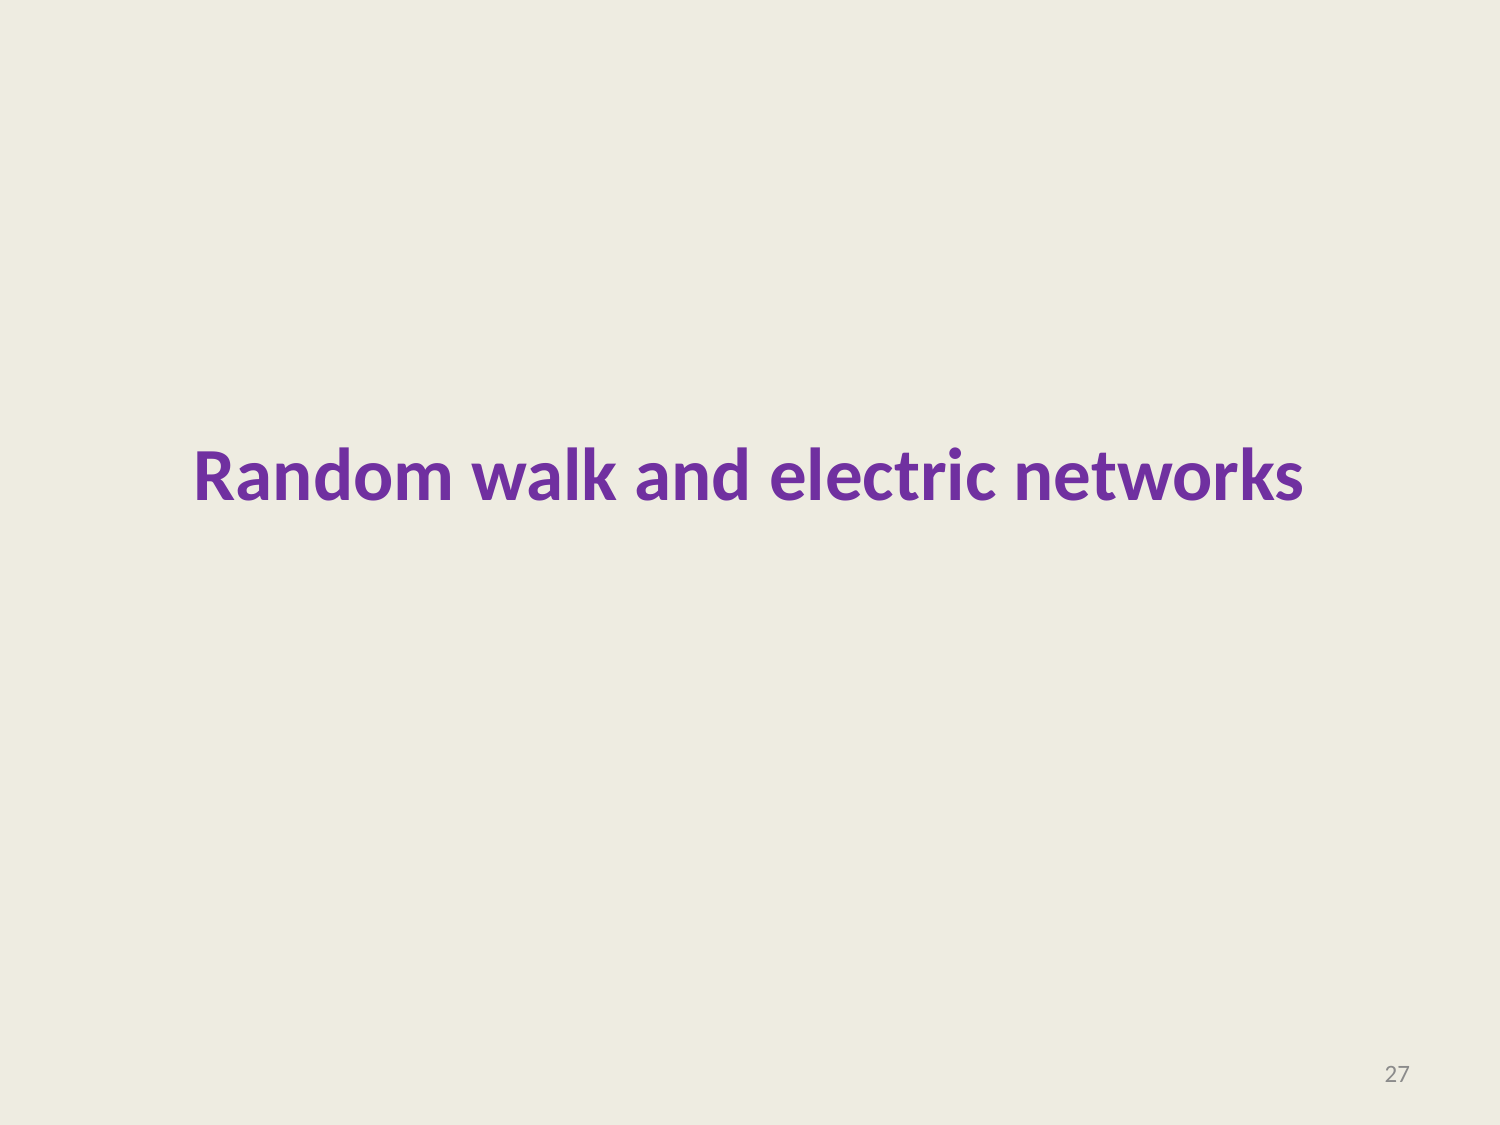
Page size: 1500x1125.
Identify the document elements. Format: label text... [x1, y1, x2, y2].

title Random walk and electric networks [112, 349, 1388, 591]
slide_number 27 [1074, 1042, 1425, 1103]
